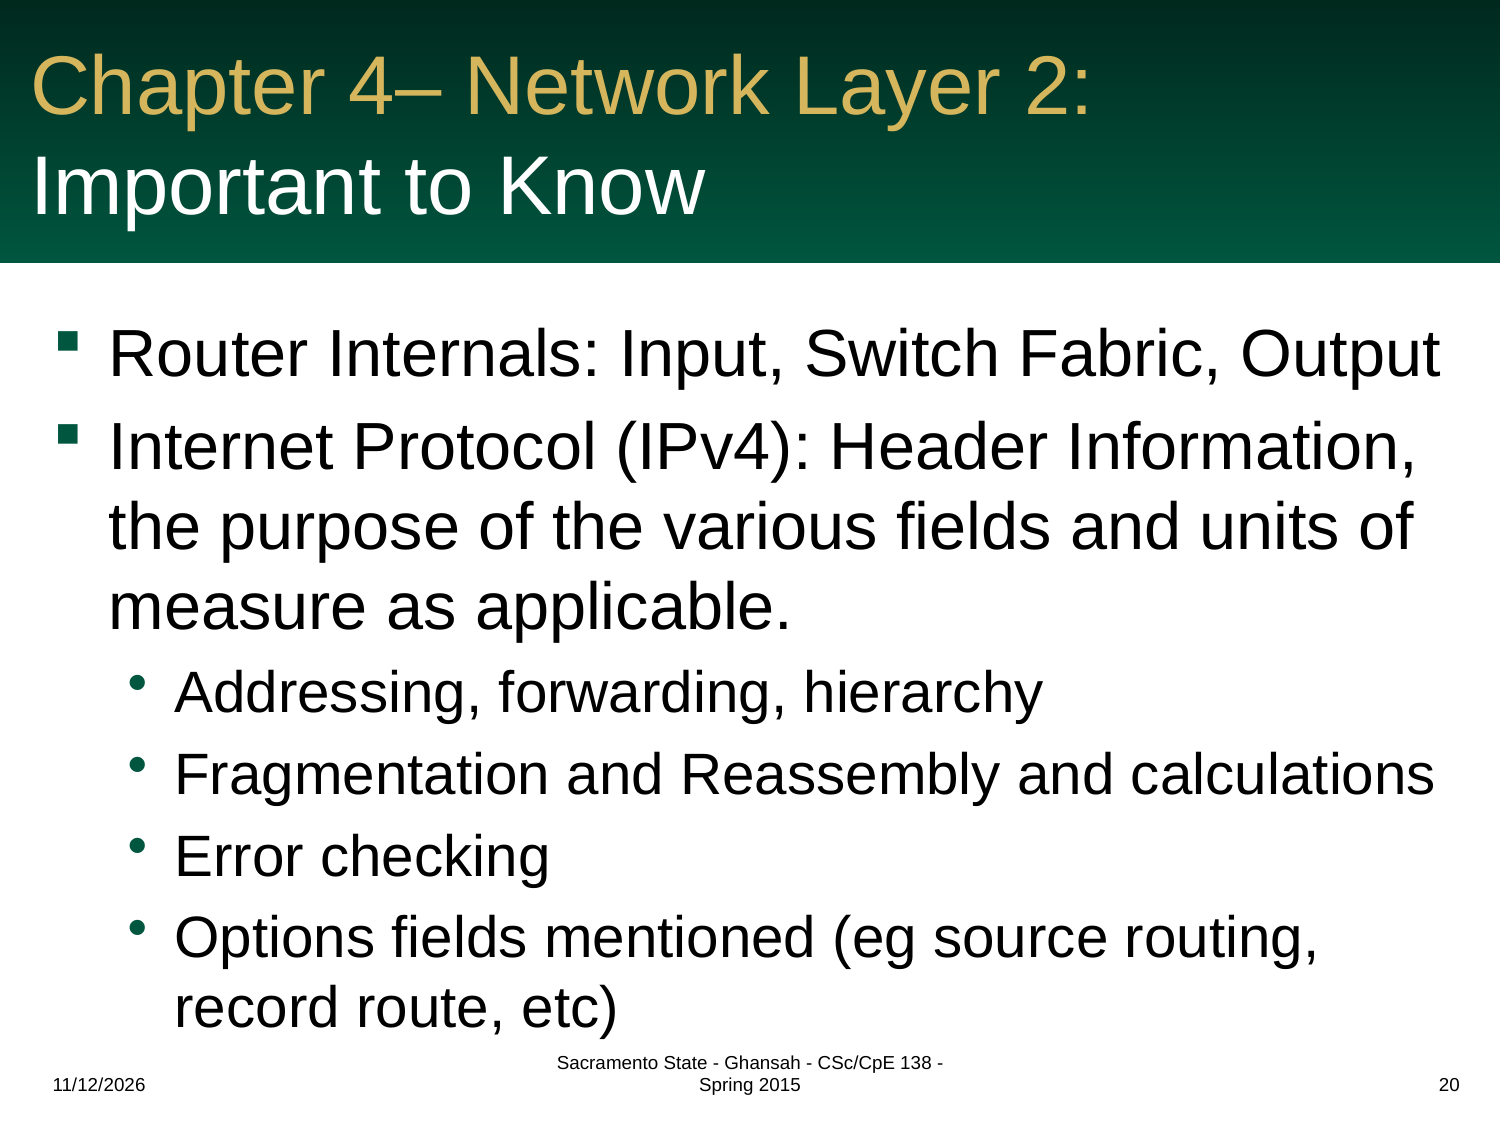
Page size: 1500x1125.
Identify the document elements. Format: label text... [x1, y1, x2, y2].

slide_number 20 [1125, 1050, 1475, 1104]
list Router Internals: Input, Switch Fabric, Output Internet Protocol (IPv4): Header Information, the purpose of the various fields and units of measure as applicable. Addressing, forwarding, hierarchy Fragmentation and Reassembly and calculations Error checking Options fields mentioned (eg source routing, record route, etc) [37, 299, 1463, 1050]
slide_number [37, 1050, 388, 1104]
title Chapter 4– Network Layer 2: Important to Know [0, 0, 1500, 263]
footer Sacramento State - Ghansah - CSc/CpE 138 - Spring 2015 [512, 1050, 988, 1104]
